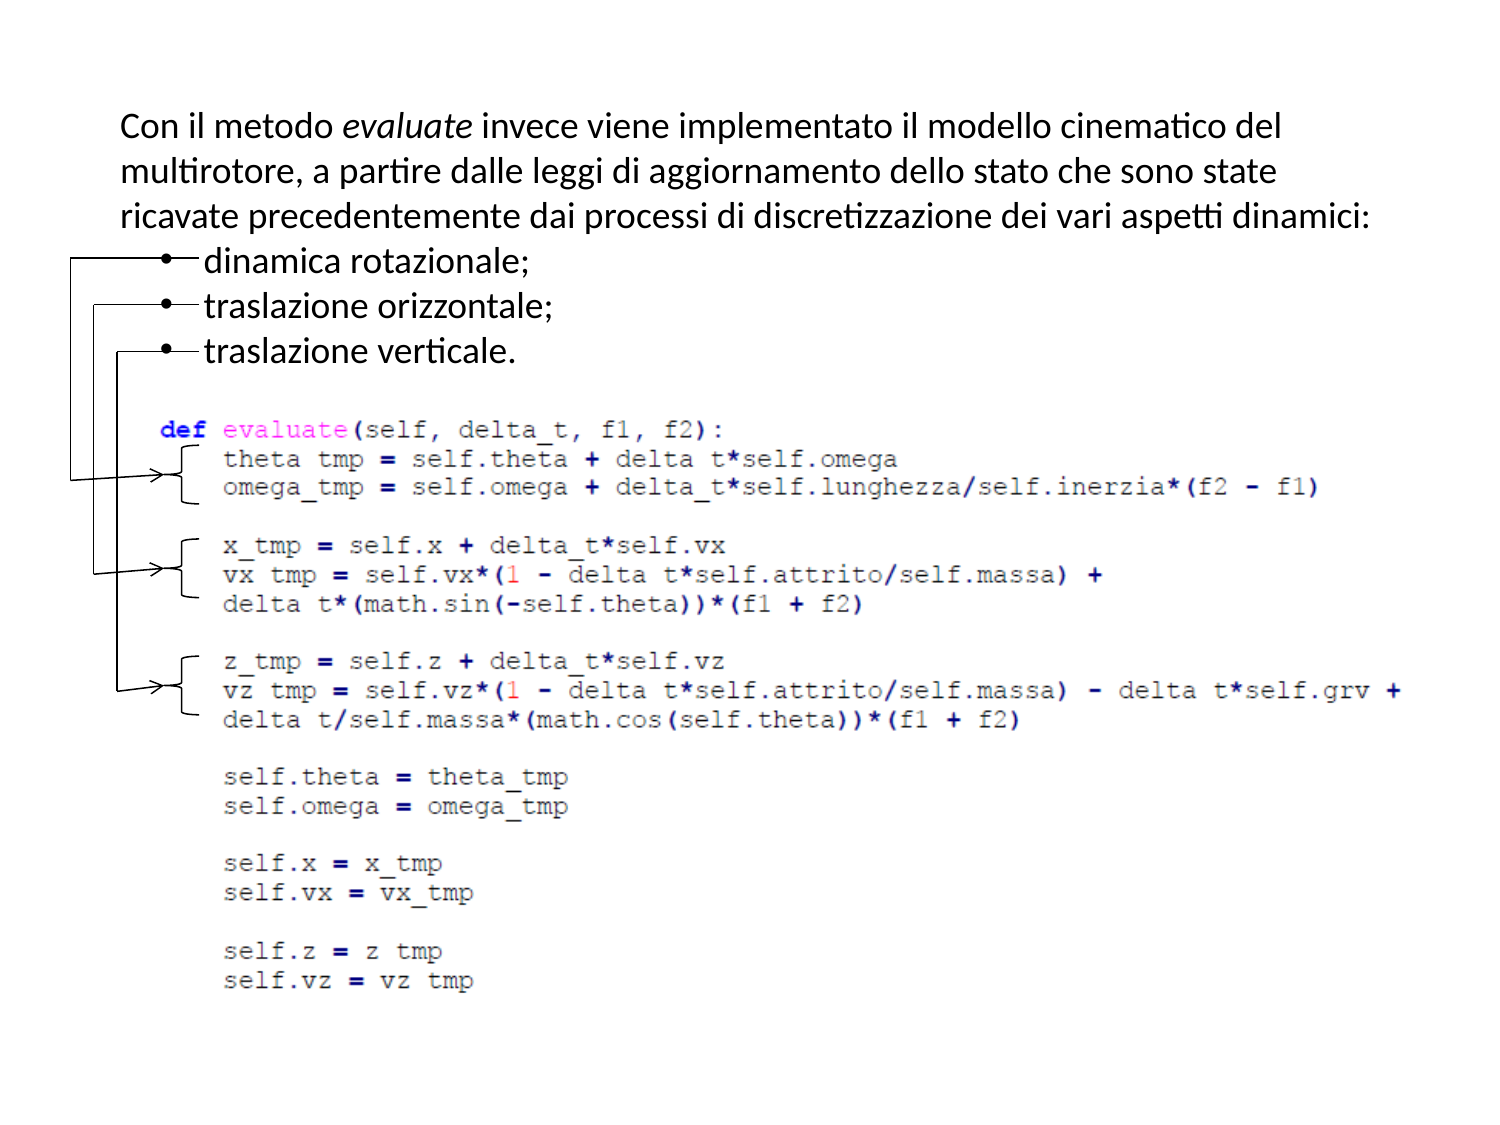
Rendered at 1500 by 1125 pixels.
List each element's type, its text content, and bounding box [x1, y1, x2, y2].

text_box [116, 685, 165, 692]
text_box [93, 568, 165, 575]
picture [152, 409, 1428, 1010]
text_box Con il metodo evaluate invece viene implementato il modello cinematico del multirotore, a partire dalle leggi di aggiornamento dello stato che sono state ricavate precedentemente dai processi di discretizzazione dei vari aspetti dinamici: dinamica rotazionale; traslazione orizzontale; traslazione verticale. [105, 93, 1418, 379]
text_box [70, 474, 165, 481]
